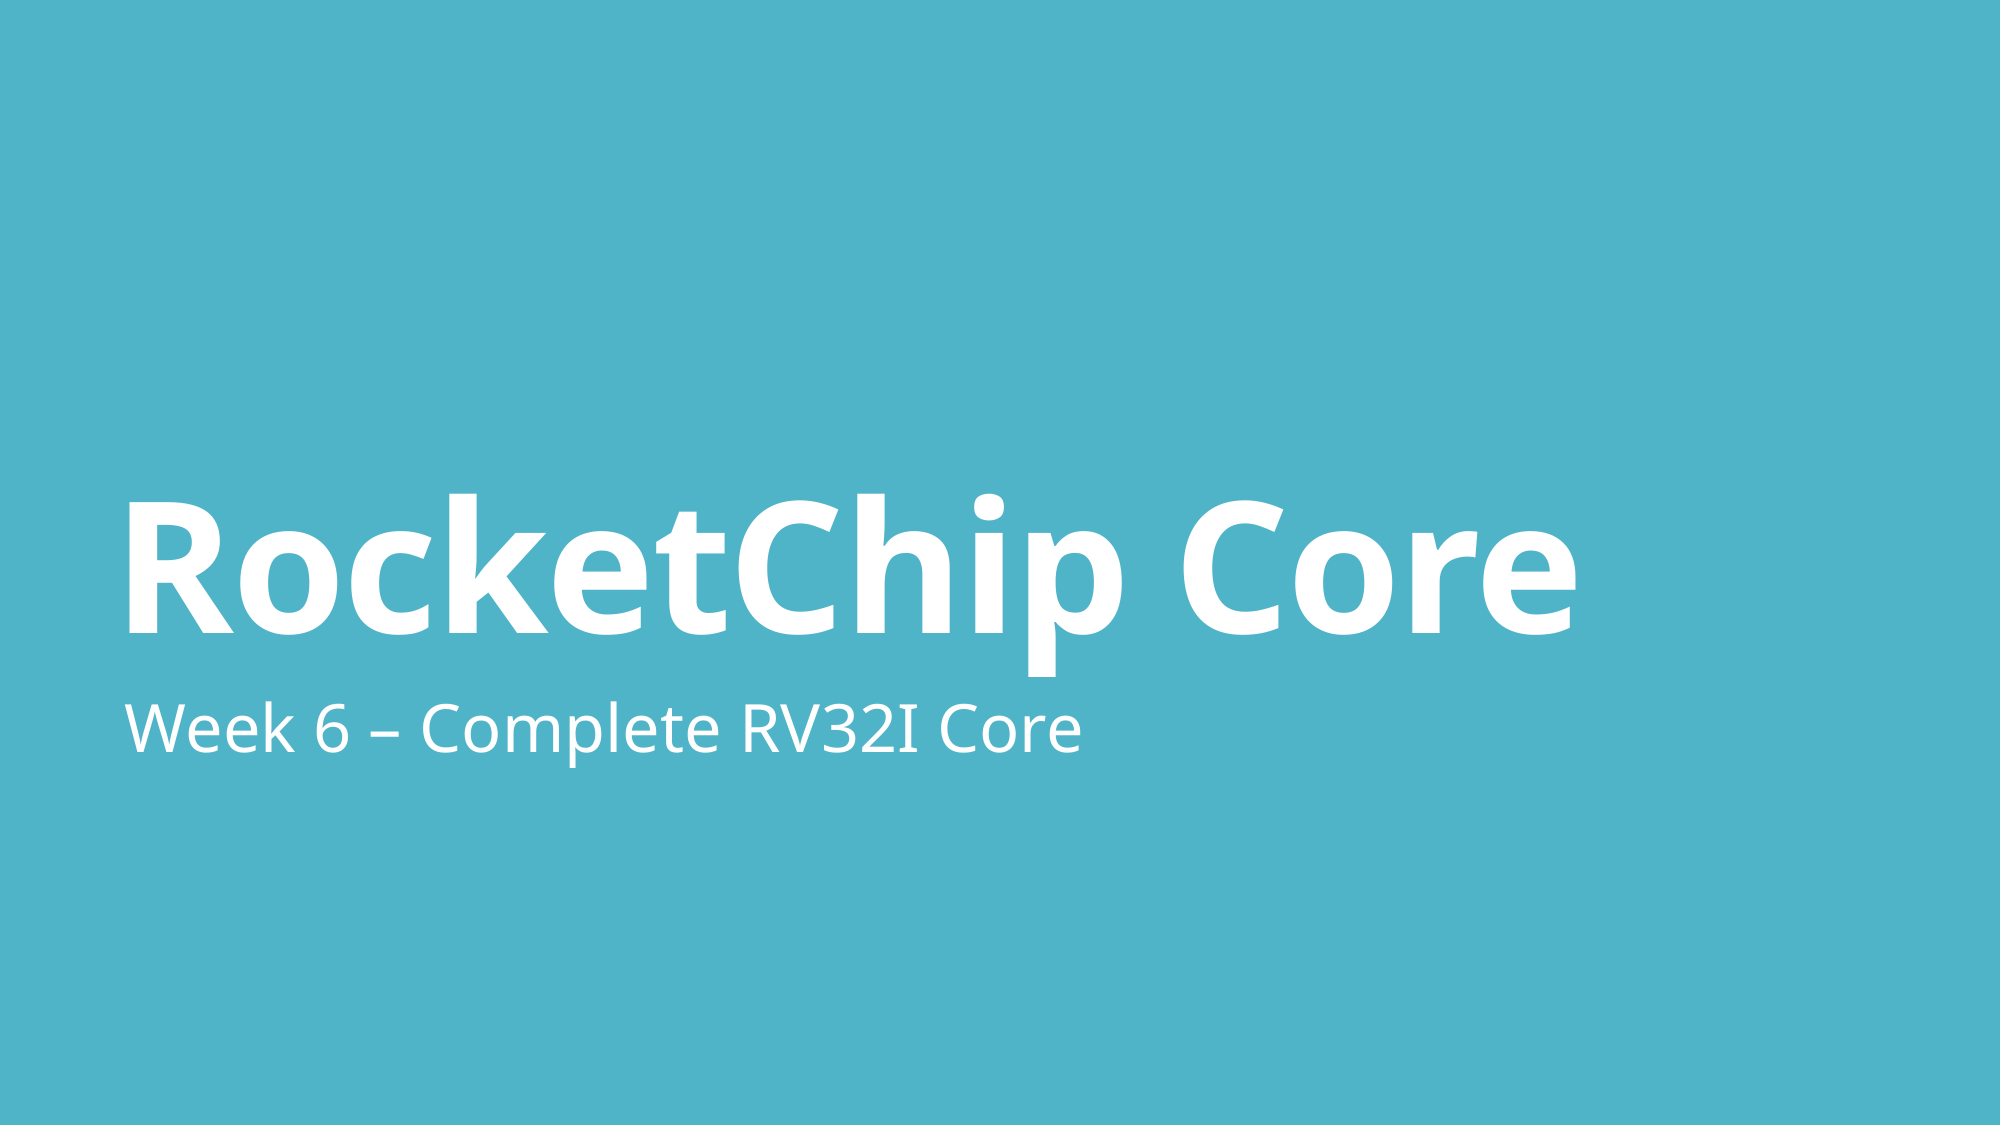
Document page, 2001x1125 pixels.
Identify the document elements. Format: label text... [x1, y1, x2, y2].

title RocketChip Core [98, 126, 1868, 677]
subtitle Week 6 – Complete RV32I Core [109, 690, 1624, 961]
